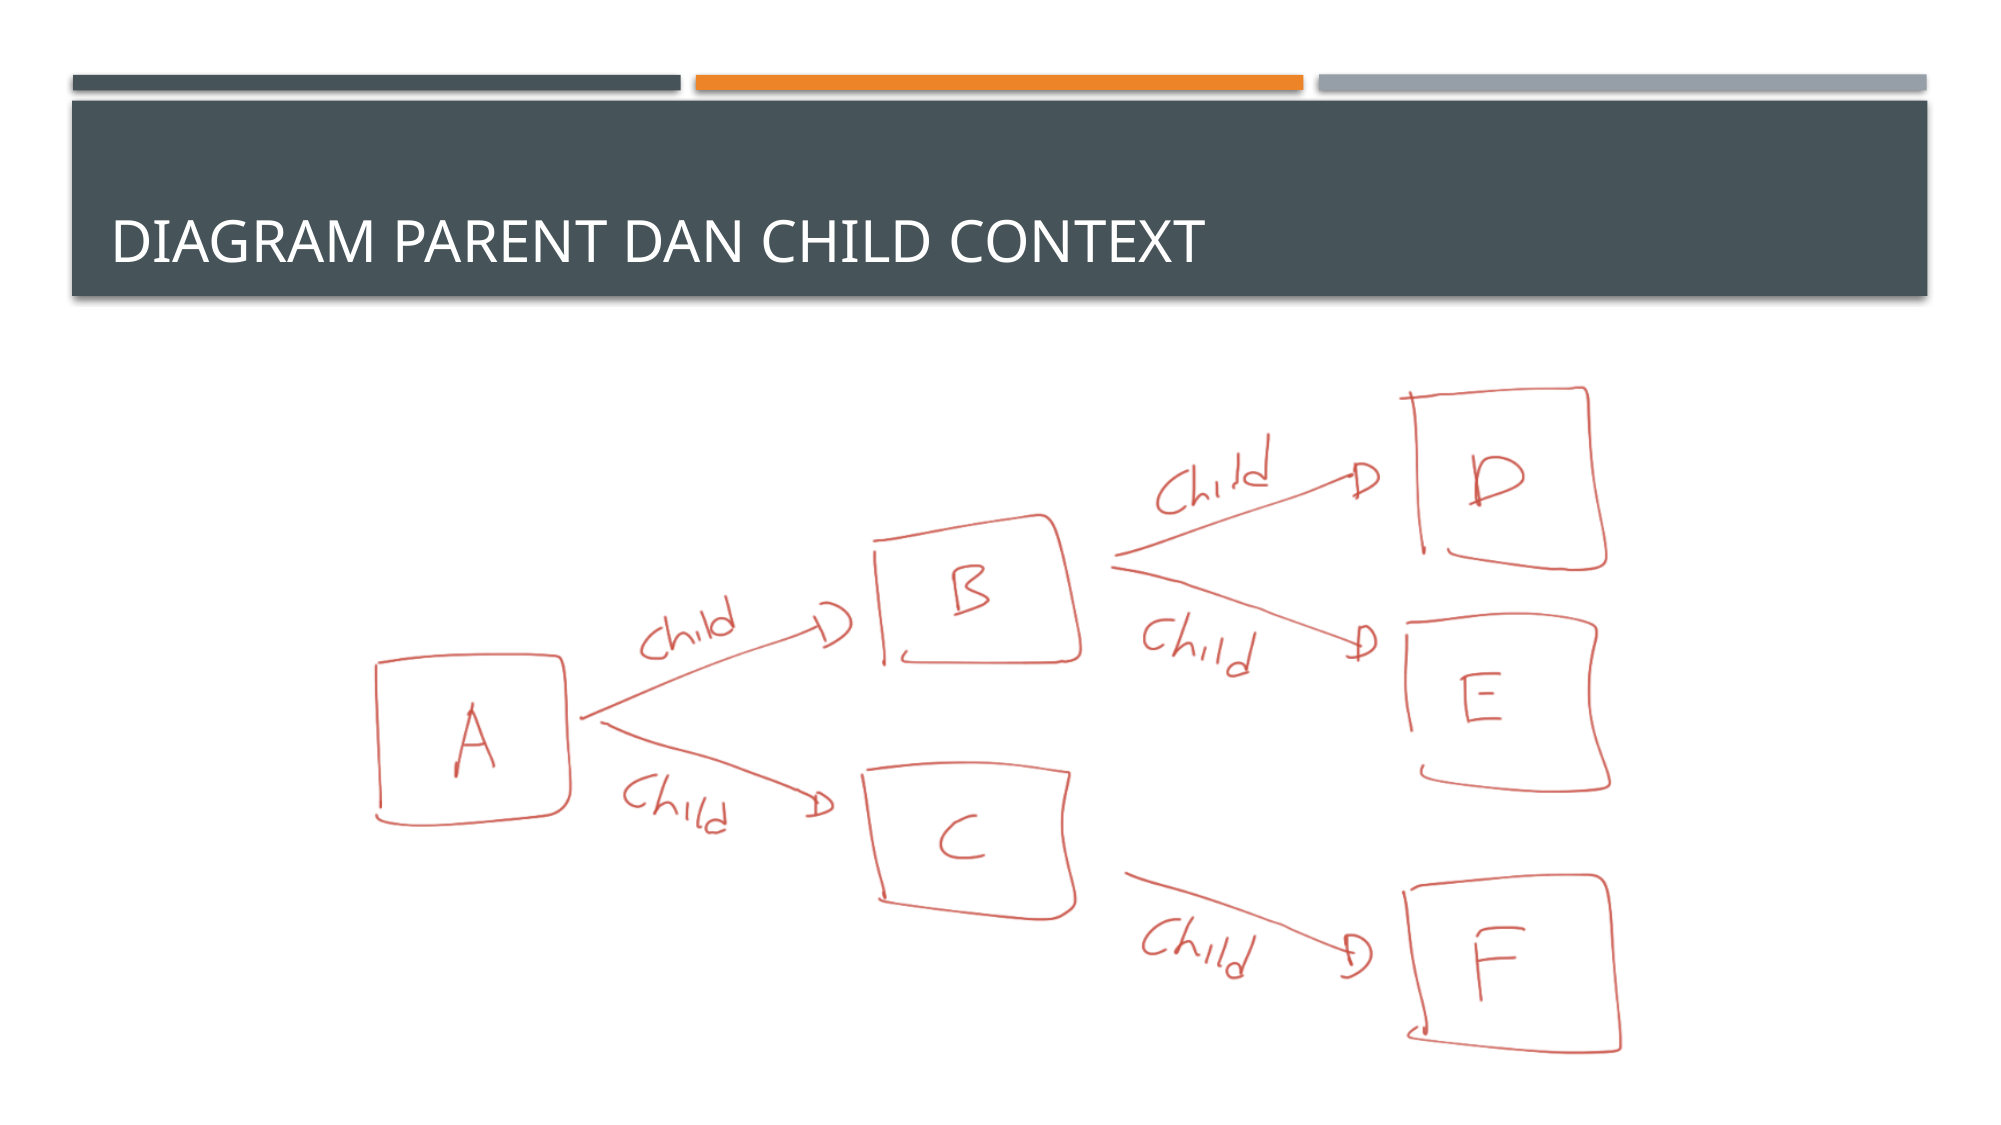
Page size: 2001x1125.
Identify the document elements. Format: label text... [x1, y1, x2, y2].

picture [336, 357, 1664, 1086]
title Diagram Parent dan Child Context [95, 115, 1905, 282]
